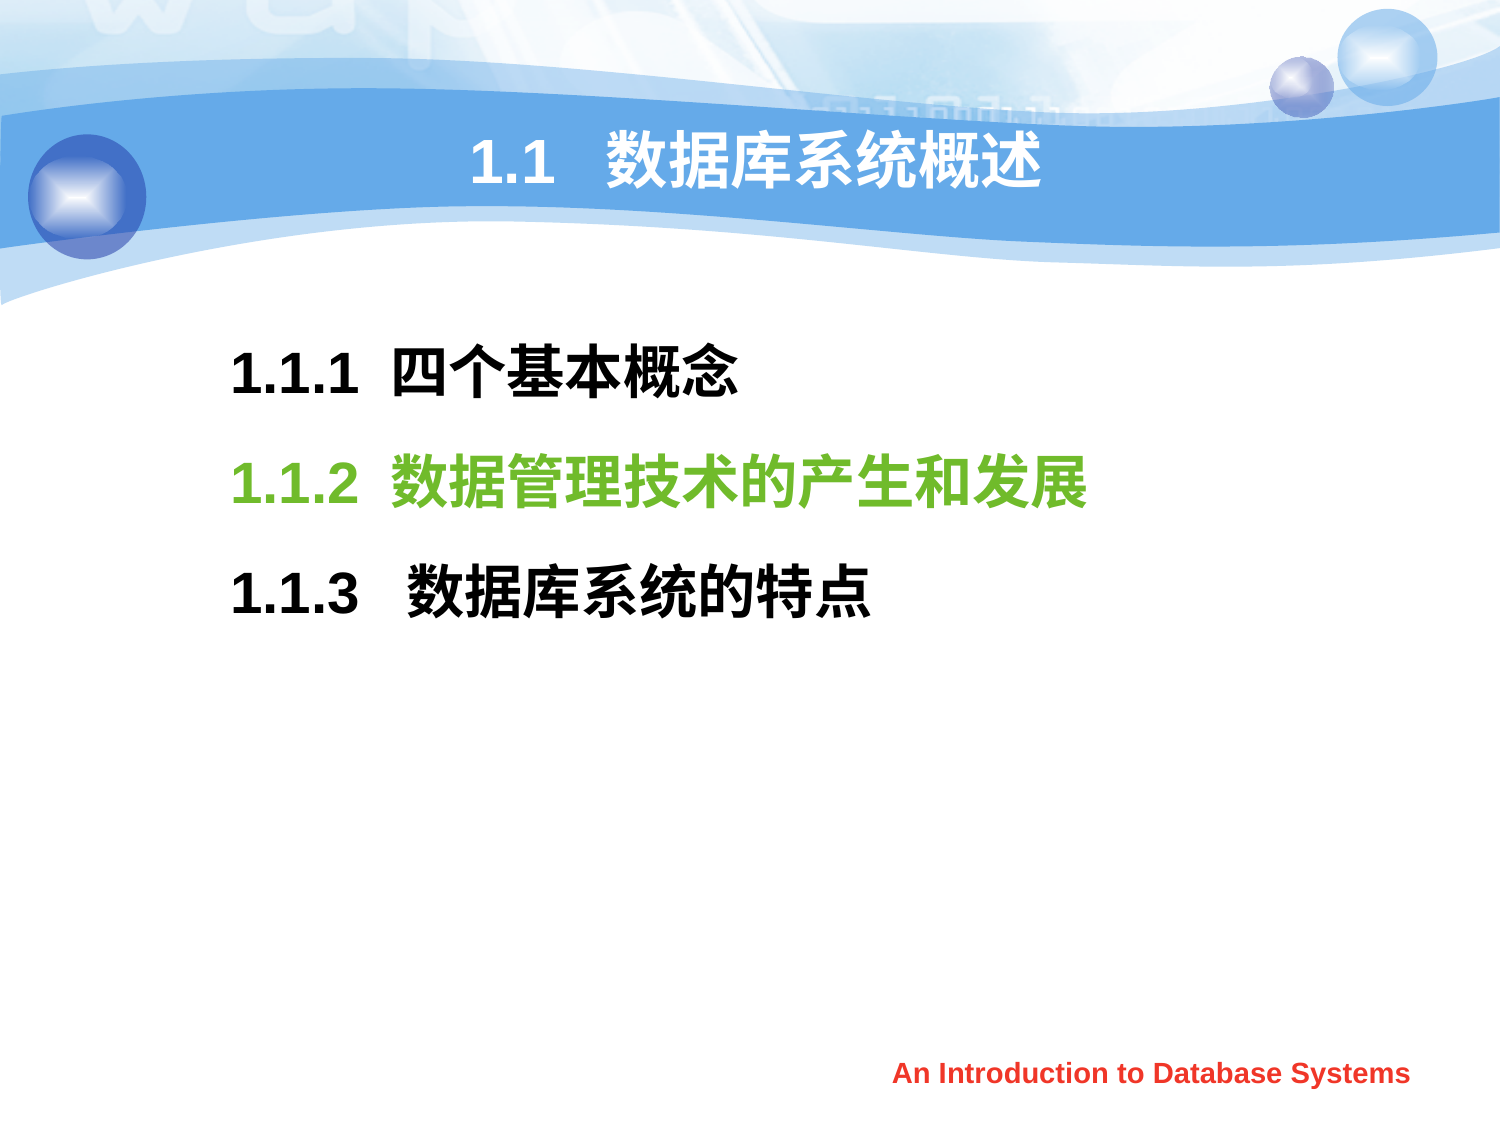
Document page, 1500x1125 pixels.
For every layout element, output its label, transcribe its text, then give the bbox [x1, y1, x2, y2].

picture [0, 0, 1500, 112]
list 1.1.1 四个基本概念 1.1.2 数据管理技术的产生和发展 1.1.3 数据库系统的特点 [75, 299, 1425, 1038]
footer An Introduction to Database Systems [856, 1046, 1447, 1100]
title 1.1 数据库系统概述 [150, 112, 1363, 205]
